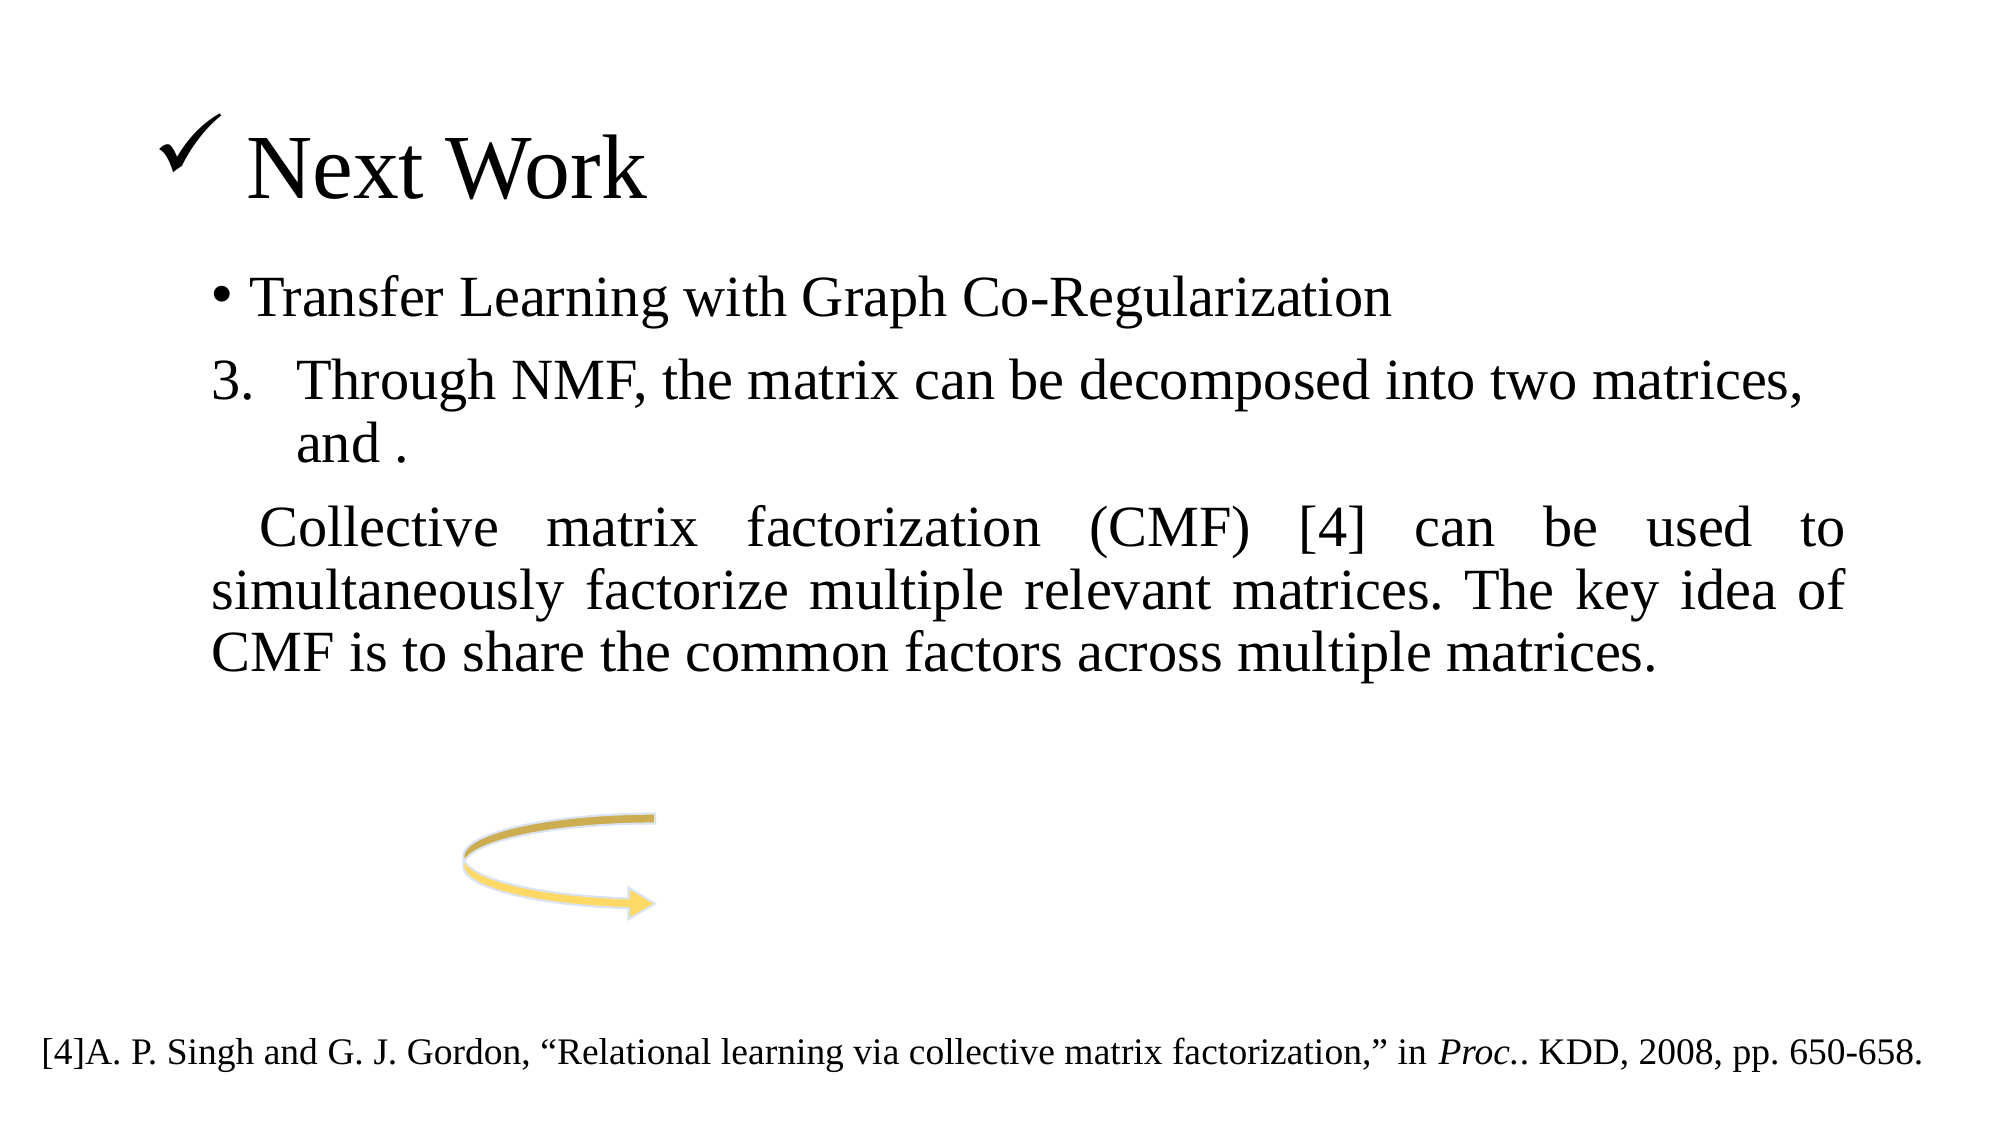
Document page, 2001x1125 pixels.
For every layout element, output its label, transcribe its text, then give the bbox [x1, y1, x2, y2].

text_box [4]A. P. Singh and G. J. Gordon, “Relational learning via collective matrix factorization,” in Proc.. KDD, 2008, pp. 650-658. [26, 1019, 1972, 1125]
text_box [462, 812, 657, 921]
title Next Work [137, 59, 1863, 278]
